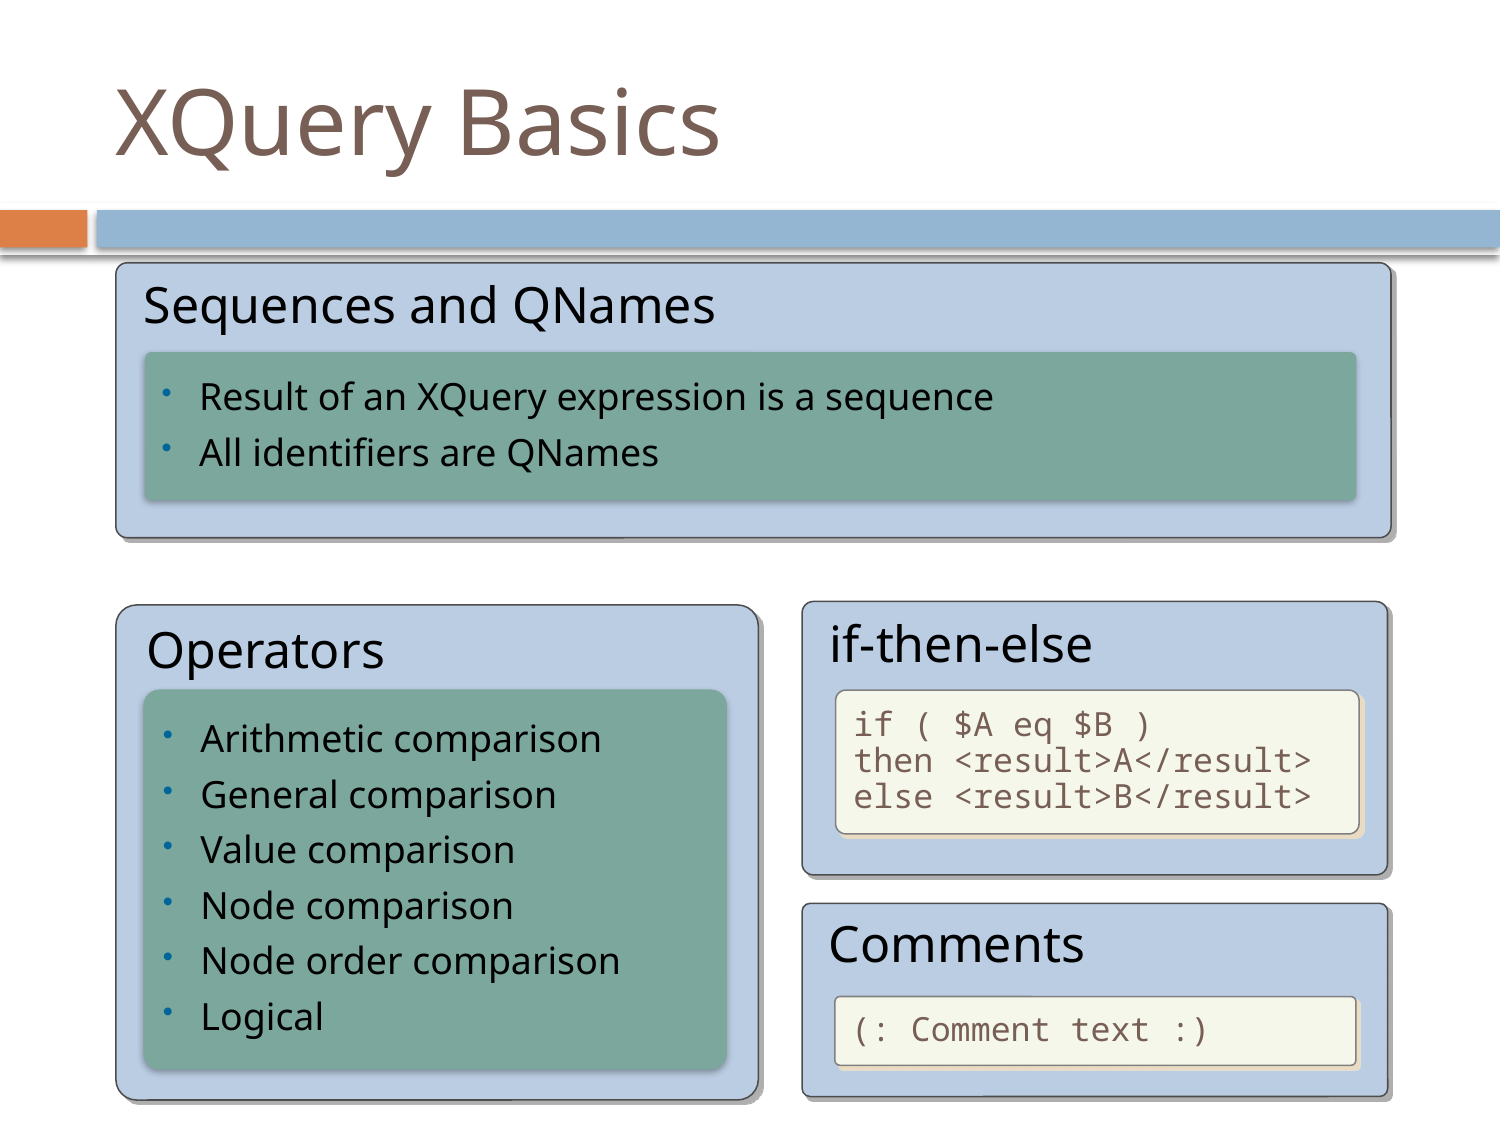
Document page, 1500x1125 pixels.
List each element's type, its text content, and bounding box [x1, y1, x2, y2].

text_box Result of an XQuery expression is a sequence All identifiers are QNames [144, 352, 1357, 501]
text_box Arithmetic comparison General comparison Value comparison Node comparison Node order comparison Logical [143, 689, 727, 1070]
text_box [801, 902, 1389, 1097]
title XQuery Basics [100, 37, 1438, 200]
text_box if ( $A eq $B ) then <result>A</result> else <result>B</result> [835, 690, 1360, 834]
text_box Operators [115, 604, 759, 1101]
text_box Sequences and QNames [115, 262, 1392, 538]
text_box if-then-else [802, 601, 1388, 875]
